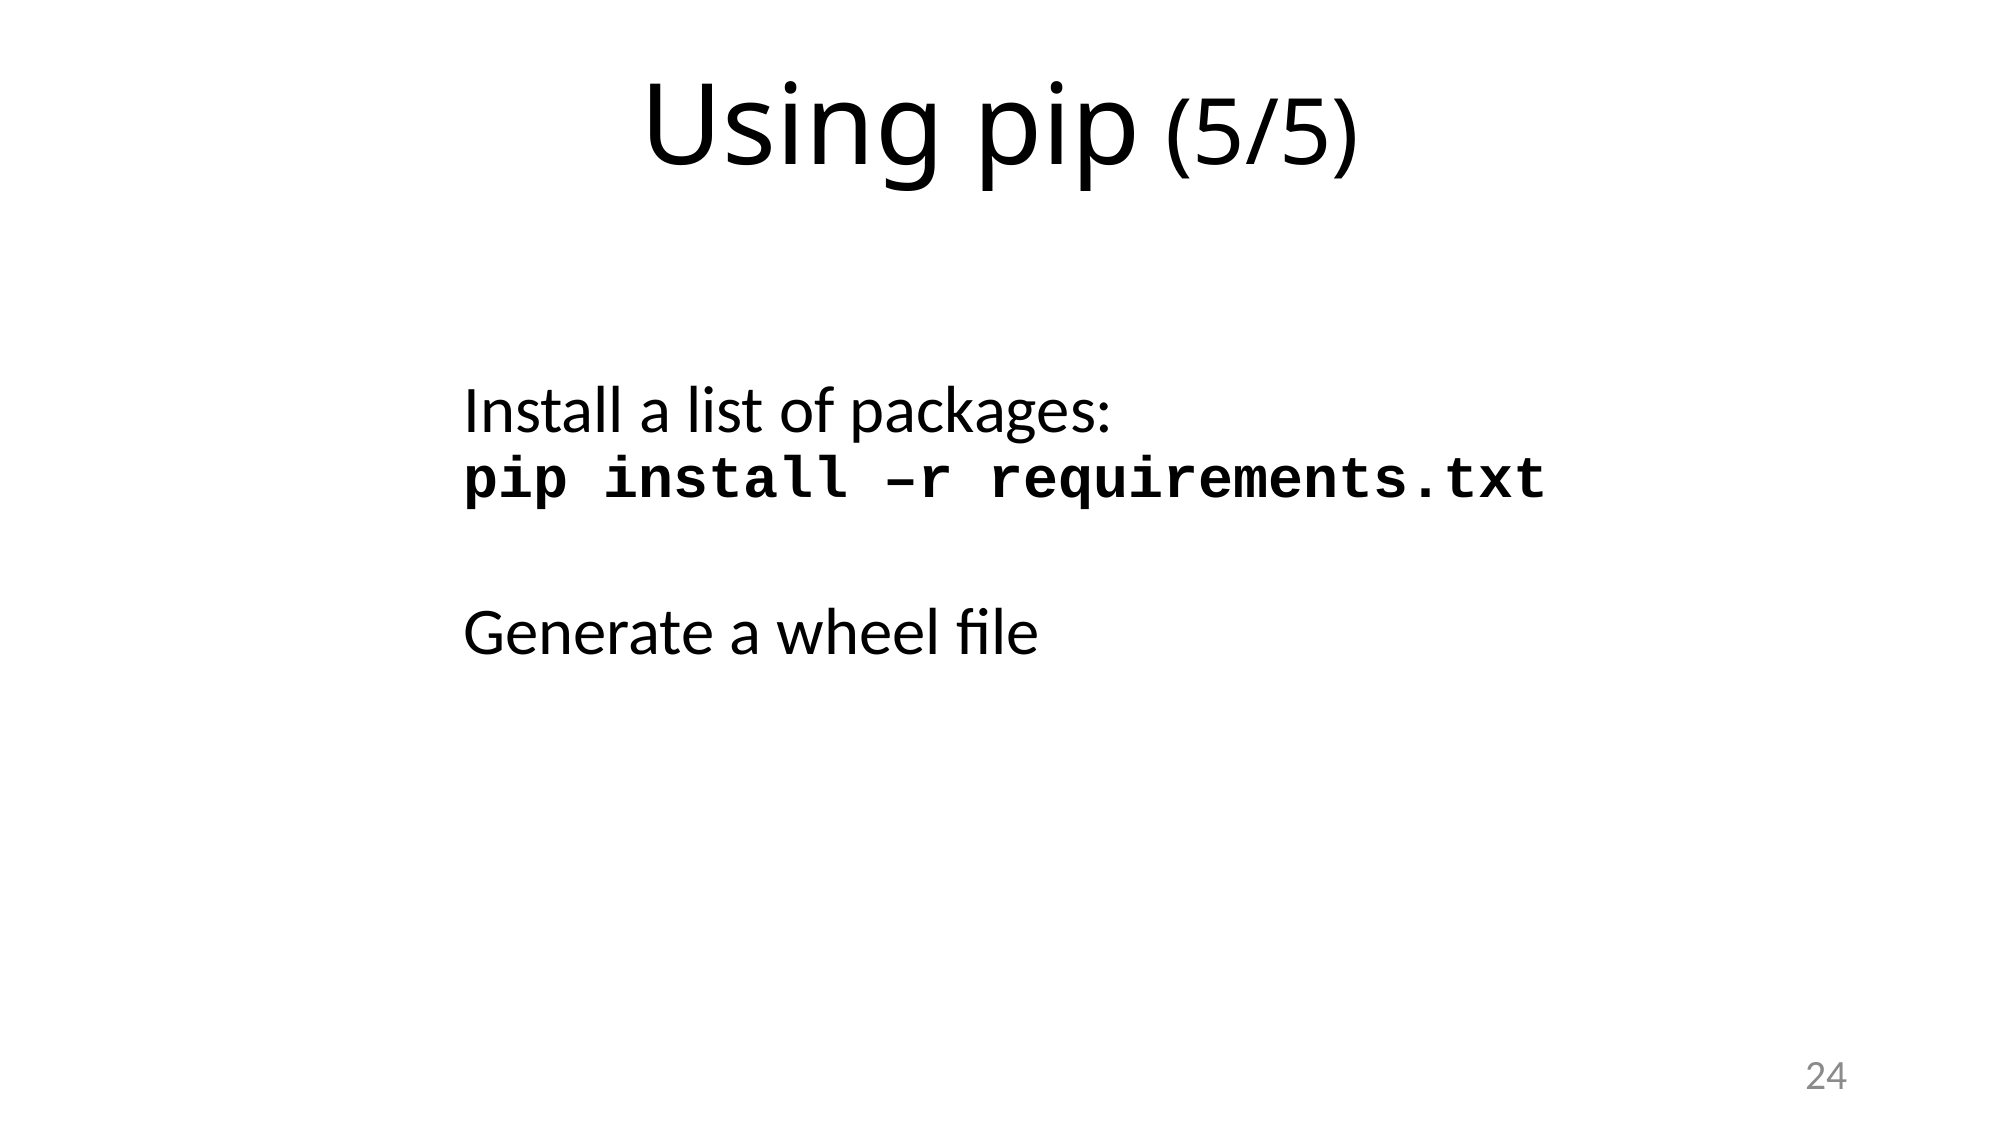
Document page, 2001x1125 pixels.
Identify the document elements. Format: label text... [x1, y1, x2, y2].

title Using pip (5/5) [137, 59, 1863, 197]
list Install a list of packages: pip install –r requirements.txt Generate a wheel file [448, 367, 1579, 740]
slide_number 24 [1412, 1042, 1863, 1103]
